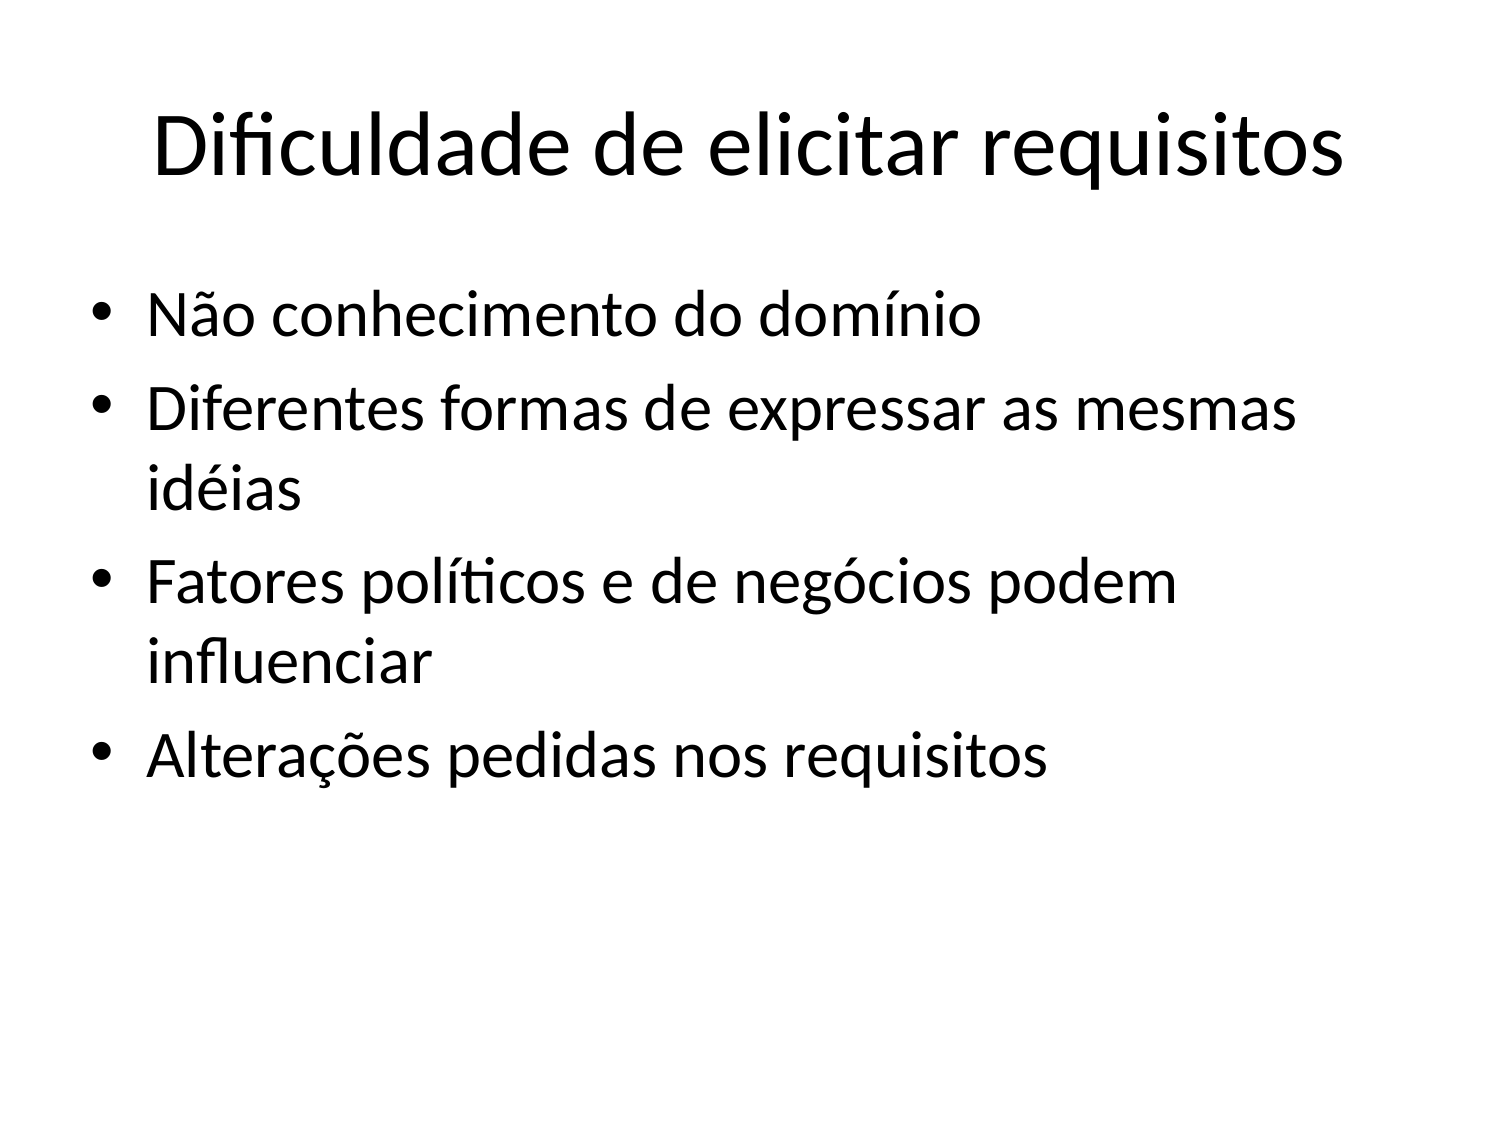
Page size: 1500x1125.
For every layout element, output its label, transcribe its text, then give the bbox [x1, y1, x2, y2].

title Dificuldade de elicitar requisitos [75, 45, 1425, 233]
list Não conhecimento do domínio Diferentes formas de expressar as mesmas idéias Fatores políticos e de negócios podem influenciar Alterações pedidas nos requisitos [75, 262, 1425, 1005]
